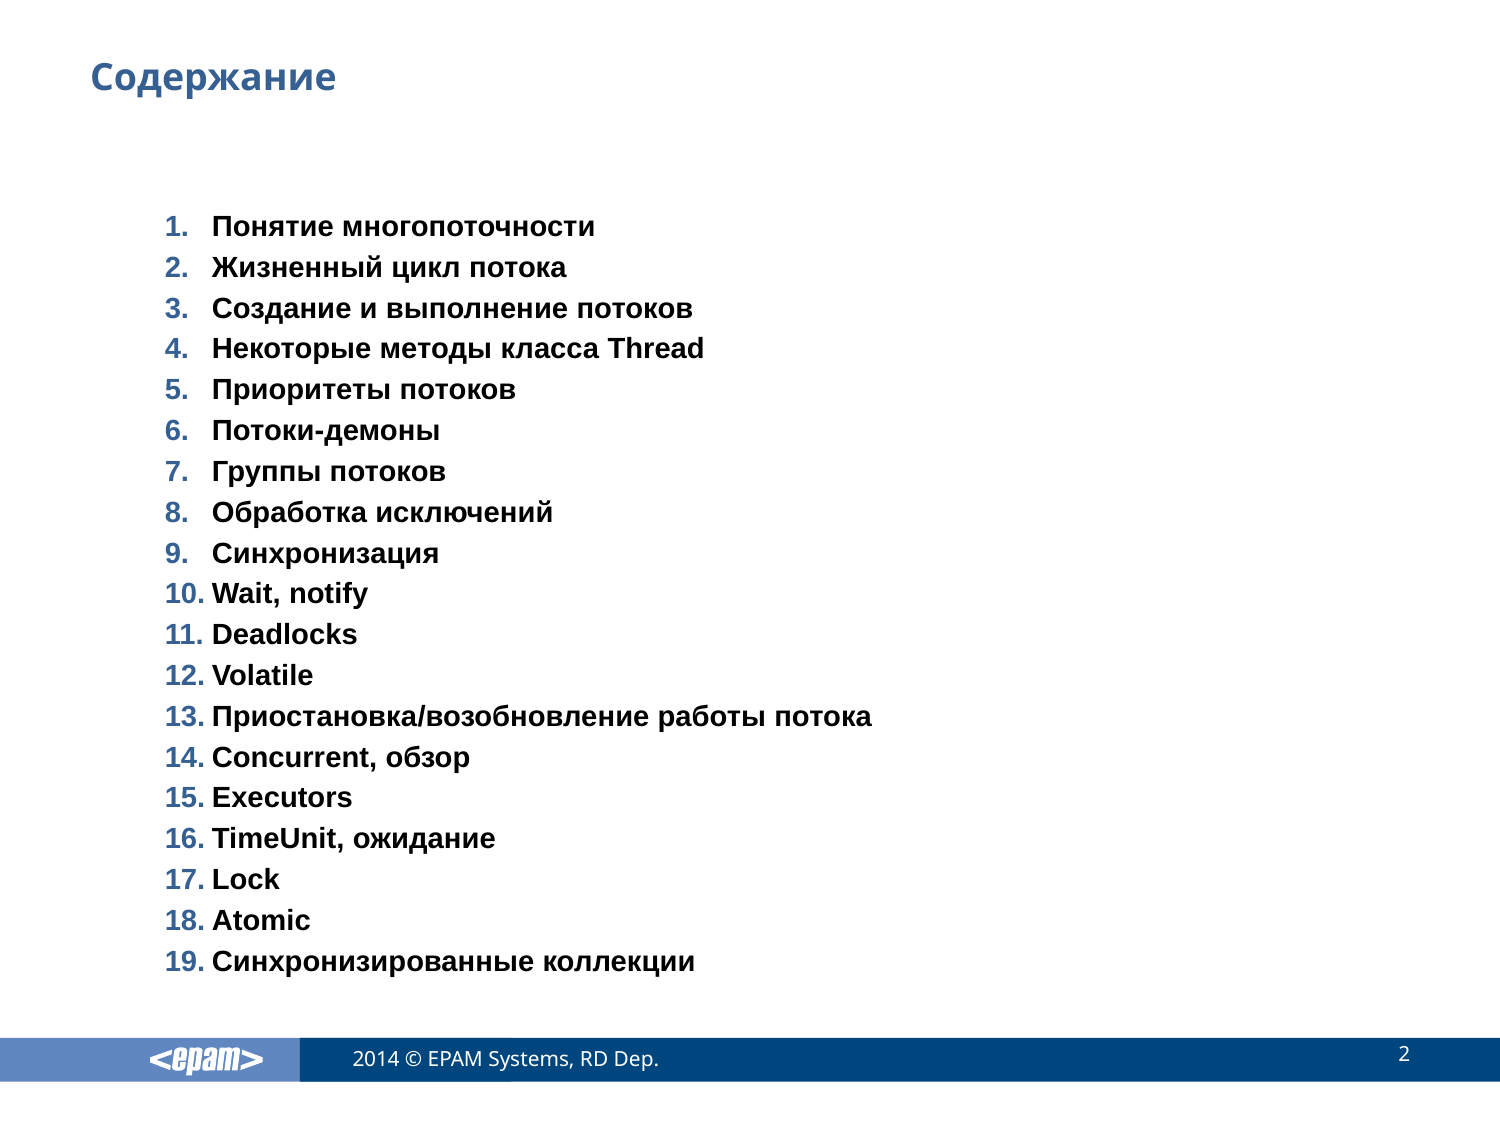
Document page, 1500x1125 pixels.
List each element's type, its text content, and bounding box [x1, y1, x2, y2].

list Понятие многопоточности Жизненный цикл потока Создание и выполнение потоков Некоторые методы класса Thread Приоритеты потоков Потоки-демоны Группы потоков Обработка исключений Синхронизация Wait, notify Deadlocks Volatile Приостановка/возобновление работы потока Concurrent, обзор Executors TimeUnit, ожидание Lock Atomic Синхронизированные коллекции [150, 200, 1350, 988]
title Содержание [75, 45, 1425, 163]
footer 2014 © EPAM Systems, RD Dep. [337, 1028, 738, 1088]
slide_number 2 [1262, 1025, 1425, 1085]
